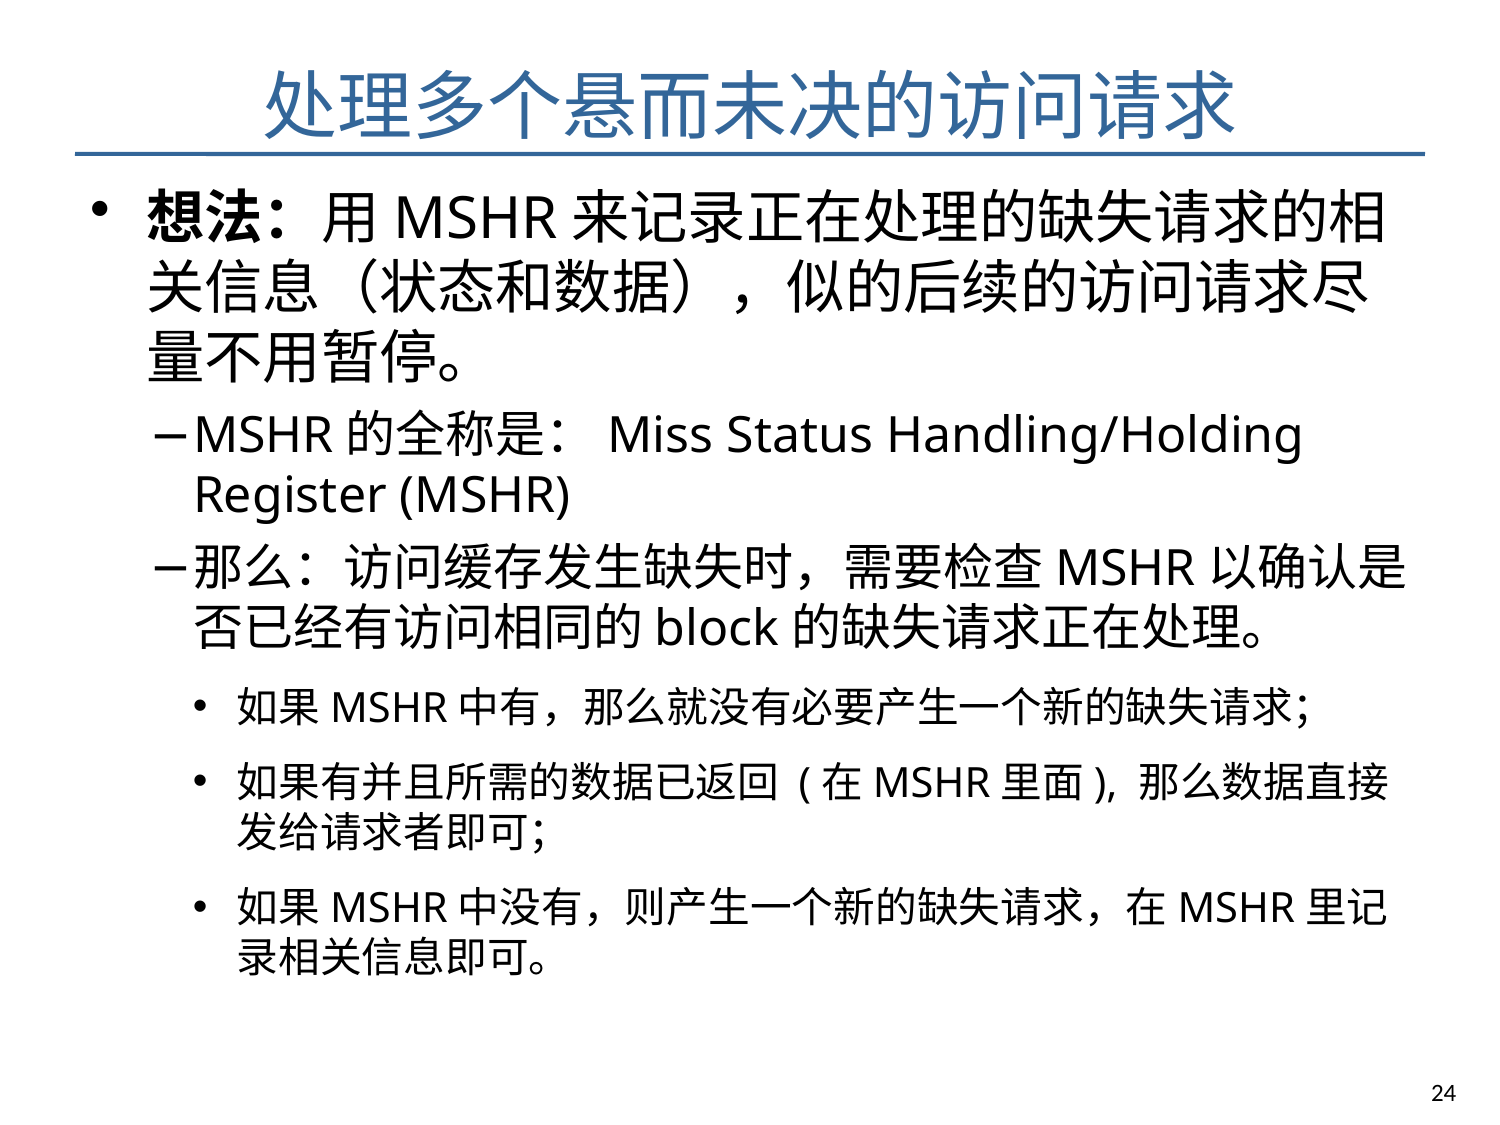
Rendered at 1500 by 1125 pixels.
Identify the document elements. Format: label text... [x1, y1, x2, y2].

list 想法：用MSHR来记录正在处理的缺失请求的相关信息（状态和数据），似的后续的访问请求尽量不用暂停。 MSHR的全称是：Miss Status Handling/Holding Register (MSHR) 那么：访问缓存发生缺失时，需要检查MSHR以确认是否已经有访问相同的block的缺失请求正在处理。 如果MSHR中有，那么就没有必要产生一个新的缺失请求； 如果有并且所需的数据已返回 (在MSHR里面), 那么数据直接发给请求者即可； 如果MSHR中没有，则产生一个新的缺失请求，在MSHR里记录相关信息即可。 [75, 172, 1425, 1025]
slide_number 24 [1387, 1067, 1500, 1103]
title 处理多个悬而未决的访问请求 [75, 43, 1425, 163]
